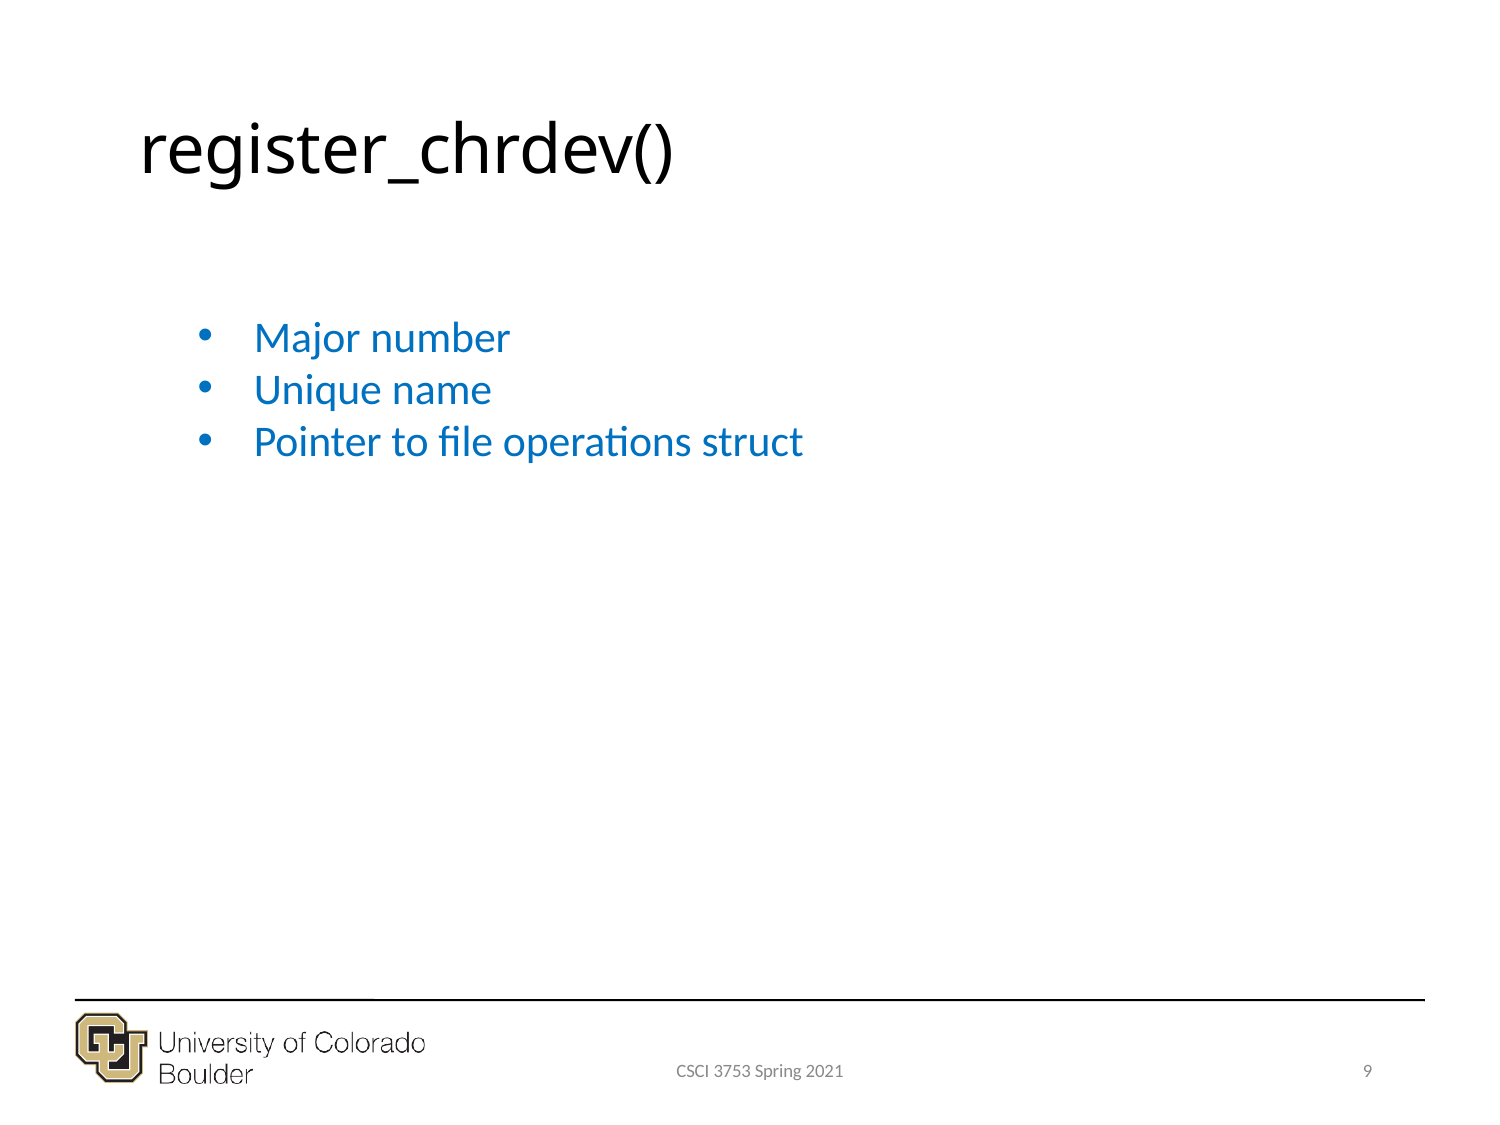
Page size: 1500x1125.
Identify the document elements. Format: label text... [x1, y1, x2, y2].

title register_chrdev() [137, 102, 1288, 293]
text_box Major number Unique name Pointer to file operations struct [195, 308, 1456, 466]
text_box 9 [1356, 1058, 1389, 1082]
picture [159, 1031, 425, 1084]
footer CSCI 3753 Spring 2021 [674, 1058, 863, 1125]
